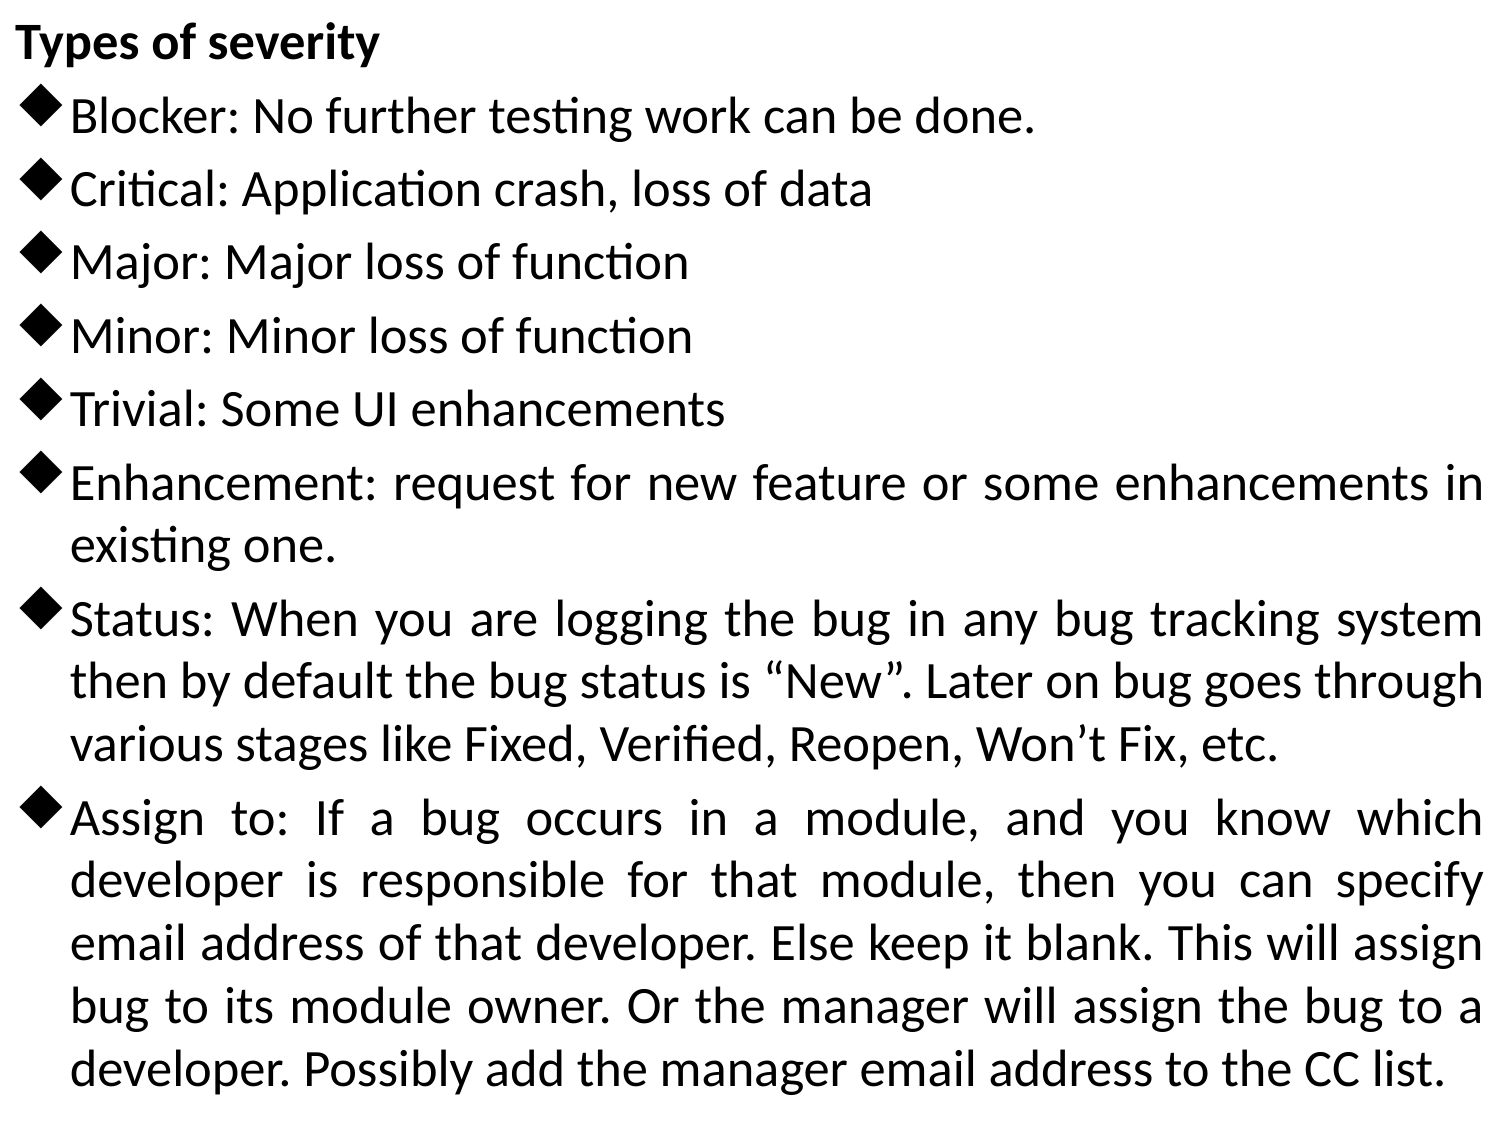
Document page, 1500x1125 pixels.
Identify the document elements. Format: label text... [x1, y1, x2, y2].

list Types of severity Blocker: No further testing work can be done. Critical: Application crash, loss of data Major: Major loss of function Minor: Minor loss of function Trivial: Some UI enhancements Enhancement: request for new feature or some enhancements in existing one. Status: When you are logging the bug in any bug tracking system then by default the bug status is “New”. Later on bug goes through various stages like Fixed, Verified, Reopen, Won’t Fix, etc. Assign to: If a bug occurs in a module, and you know which developer is responsible for that module, then you can specify email address of that developer. Else keep it blank. This will assign bug to its module owner. Or the manager will assign the bug to a developer. Possibly add the manager email address to the CC list. [0, 0, 1500, 1125]
